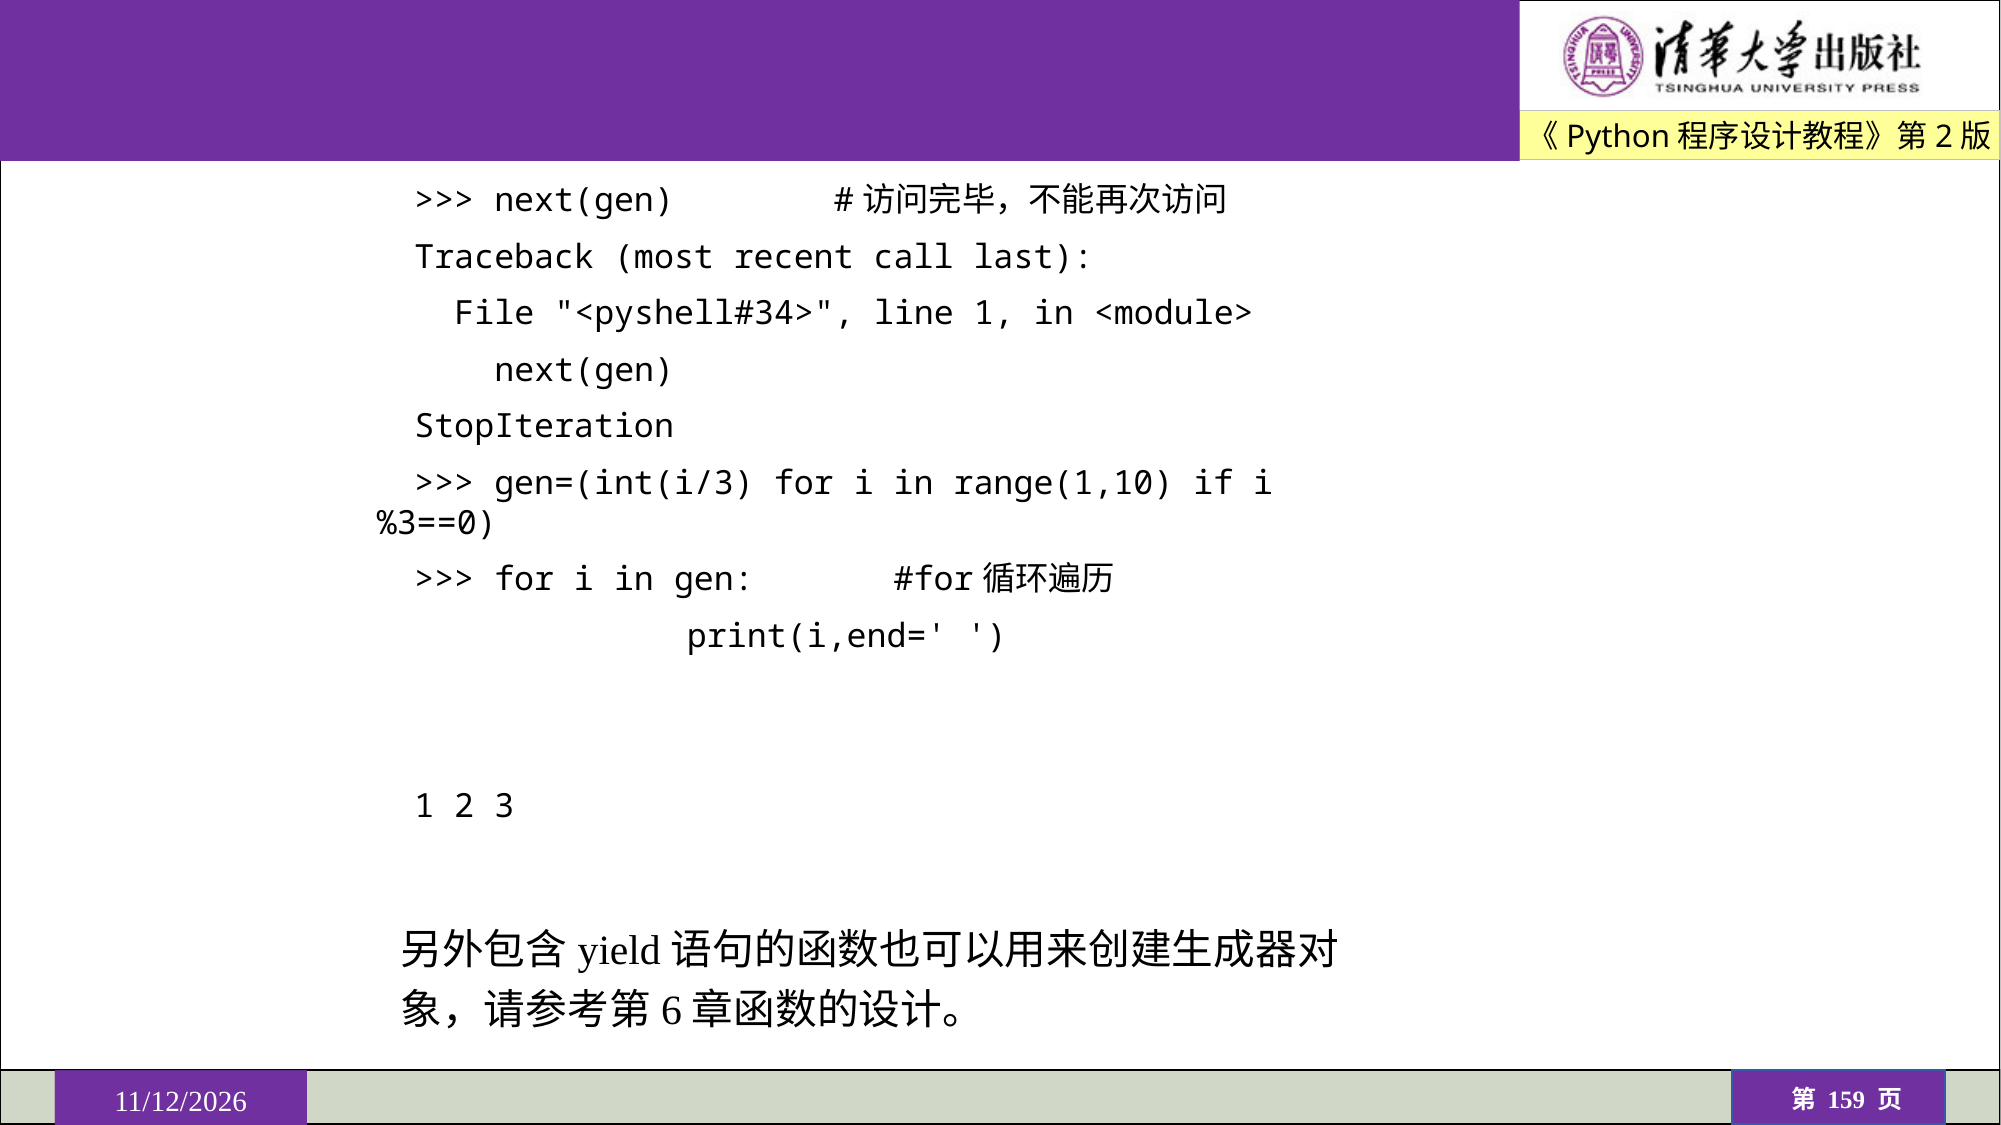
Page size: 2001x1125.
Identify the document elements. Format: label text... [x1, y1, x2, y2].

text_box >>> next(gen) #访问完毕，不能再次访问 Traceback (most recent call last): File "<pyshell#34>", line 1, in <module> next(gen) StopIteration >>> gen=(int(i/3) for i in range(1,10) if i%3==0) >>> for i in gen: #for循环遍历 print(i,end=' ') 1 2 3 [362, 170, 1378, 832]
text_box 另外包含yield语句的函数也可以用来创建生成器对象，请参考第6章函数的设计。 [385, 905, 1426, 1040]
picture [1559, 11, 1946, 102]
